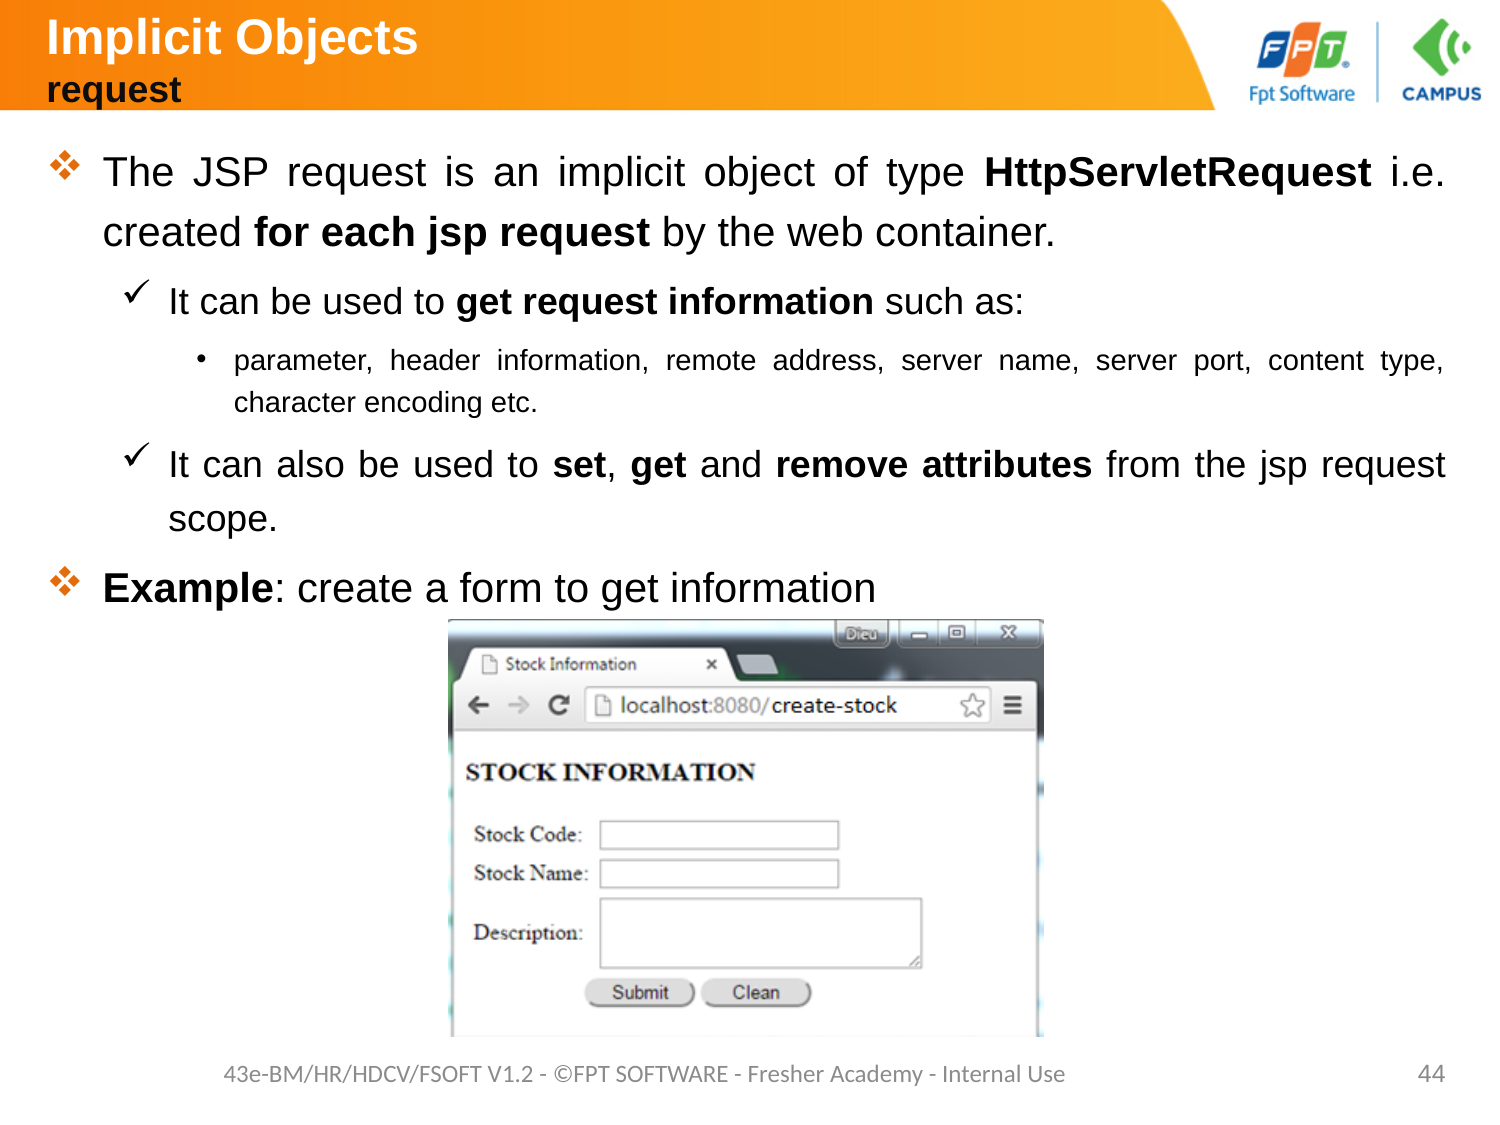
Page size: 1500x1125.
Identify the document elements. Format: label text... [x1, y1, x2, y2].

footer 43e-BM/HR/HDCV/FSOFT V1.2 - ©FPT SOFTWARE - Fresher Academy - Internal Use [31, 1042, 1260, 1103]
slide_number 44 [1329, 1042, 1461, 1103]
picture [0, 0, 1500, 1125]
list The JSP request is an implicit object of type HttpServletRequest i.e. created for each jsp request by the web container. It can be used to get request information such as: parameter, header information, remote address, server name, server port, content type, character encoding etc. It can also be used to set, get and remove attributes from the jsp request scope. Example: create a form to get information [31, 127, 1461, 1020]
title Implicit Objects request [31, 3, 1461, 111]
